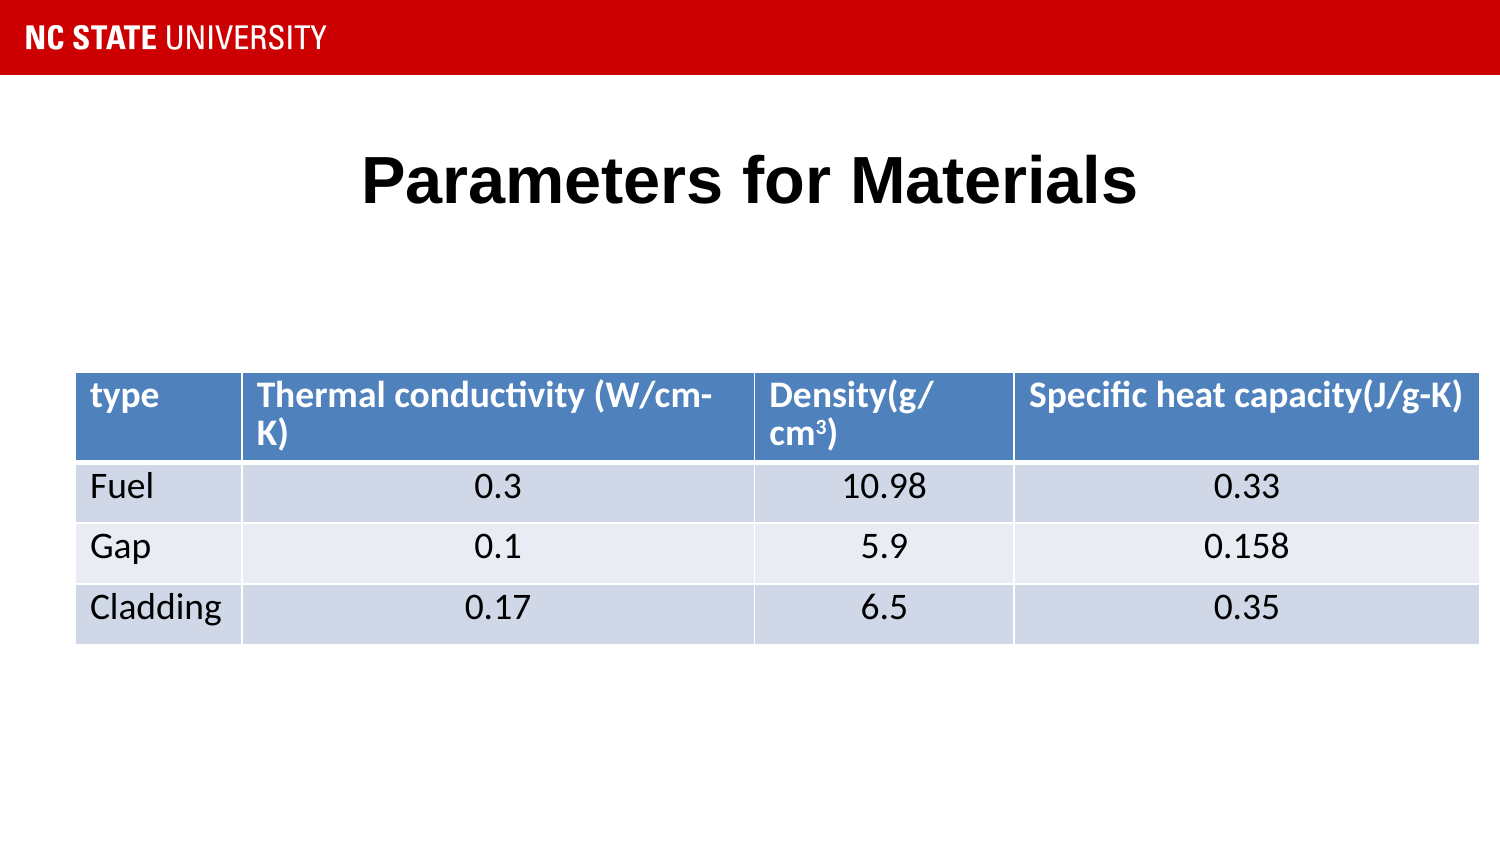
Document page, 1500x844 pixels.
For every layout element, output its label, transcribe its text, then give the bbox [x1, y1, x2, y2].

table_cell 0.3 [243, 465, 754, 522]
table_cell Gap [76, 524, 241, 583]
table_header type [76, 373, 241, 460]
table_cell 6.5 [755, 585, 1013, 644]
table_cell 0.1 [243, 524, 754, 583]
table_cell 10.98 [755, 465, 1013, 522]
title Parameters for Materials [75, 110, 1425, 243]
table_cell 0.17 [243, 585, 754, 644]
table_header Density(g/cm3) [755, 373, 1013, 460]
picture [0, 0, 1500, 75]
table_cell 5.9 [755, 524, 1013, 583]
table_header Specific heat capacity(J/g-K) [1015, 373, 1479, 460]
table_cell Fuel [76, 465, 241, 522]
table_header Thermal conductivity (W/cm-K) [243, 373, 754, 460]
table_cell Cladding [76, 585, 241, 644]
table_cell 0.33 [1015, 465, 1479, 522]
table_cell 0.35 [1015, 585, 1479, 644]
table_cell 0.158 [1015, 524, 1479, 583]
